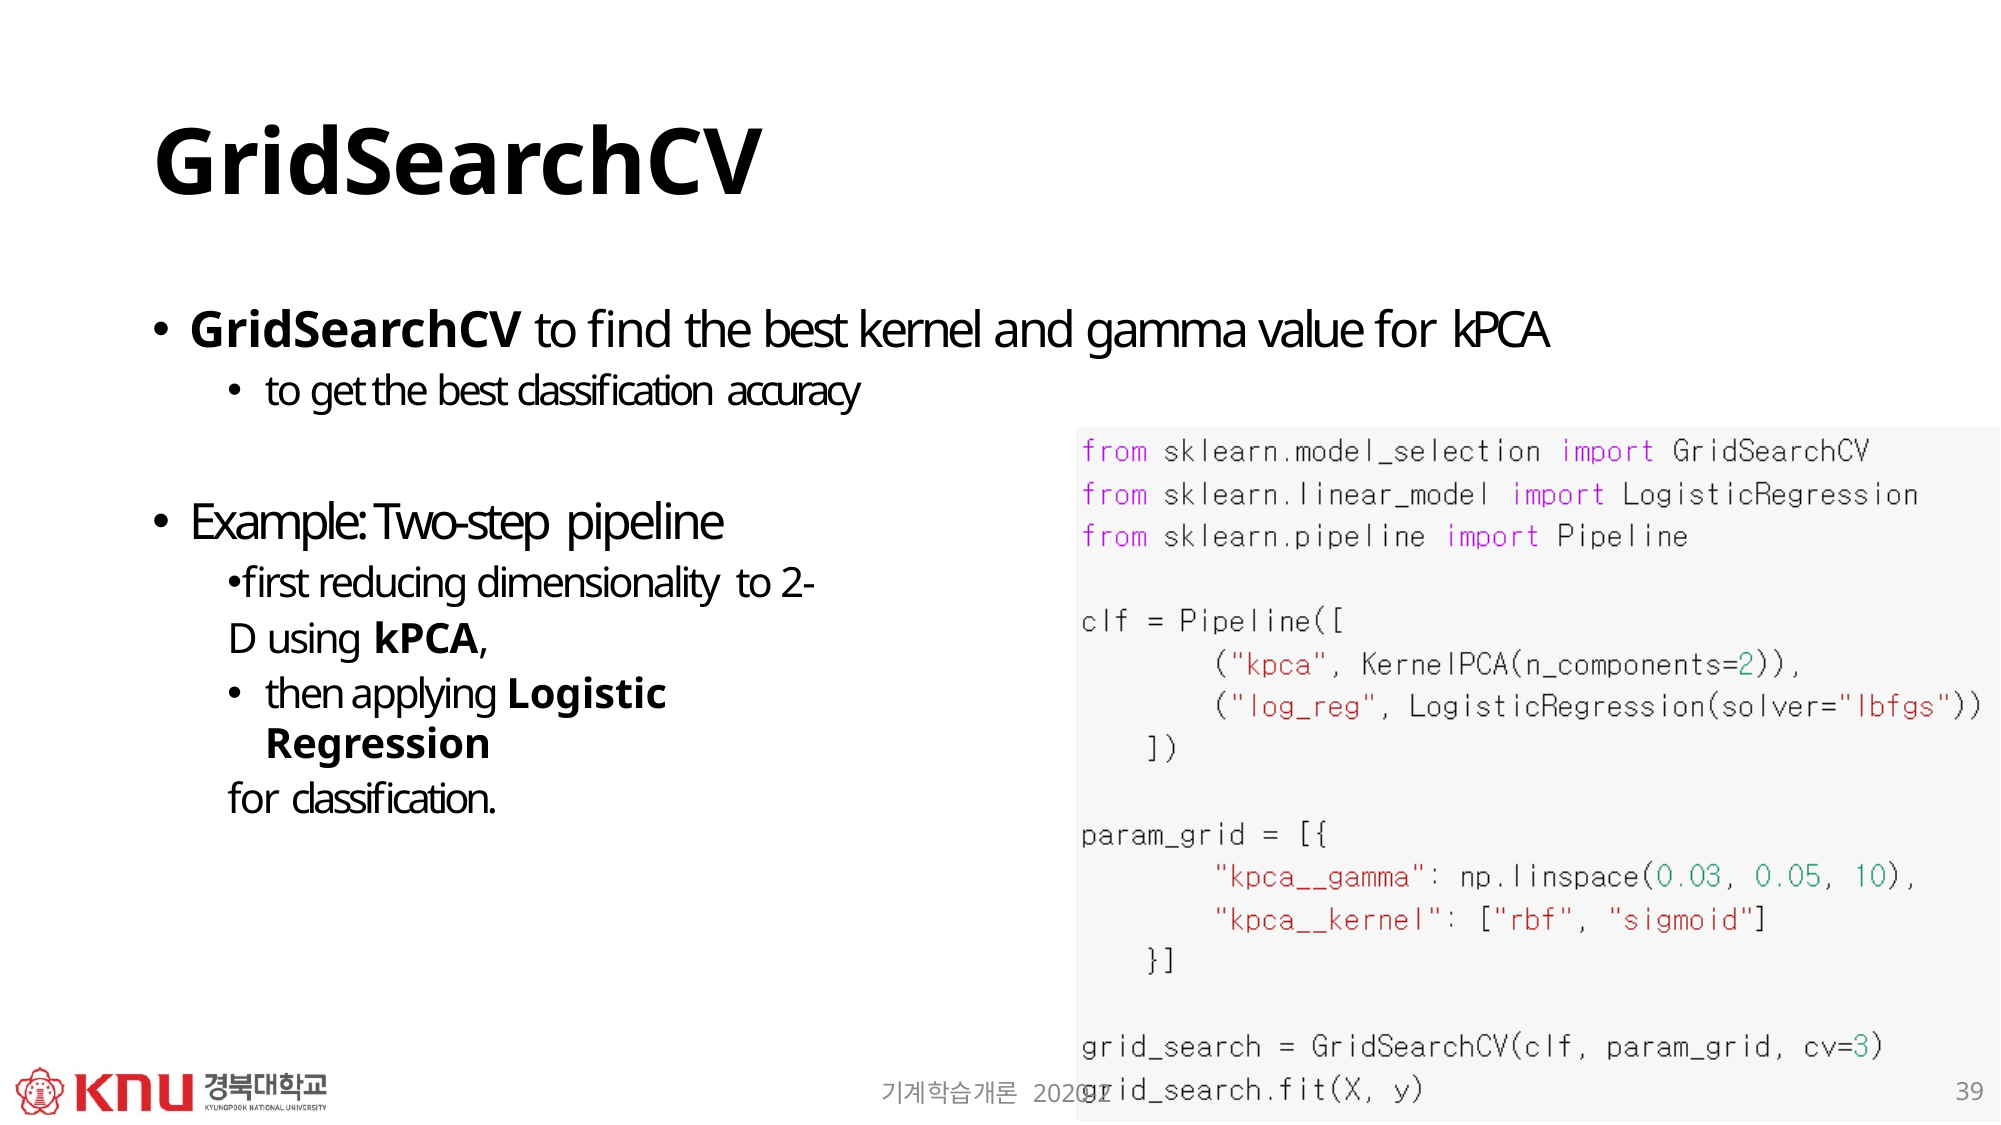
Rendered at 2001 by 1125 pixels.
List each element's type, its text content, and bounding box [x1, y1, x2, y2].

picture [15, 1067, 327, 1115]
title GridSearchCV [150, 100, 777, 288]
text_box [1076, 427, 2000, 1121]
footer 기계학습개론 2020-2 [878, 1073, 1121, 1125]
slide_number 39 [1949, 1071, 1990, 1125]
text_box GridSearchCV to find the best kernel and gamma value for kPCA to get the best classification accuracy Example: Two-step pipeline first reducing dimensionality to 2-D using kPCA, then applying Logistic Regression for classification. [150, 288, 1712, 823]
